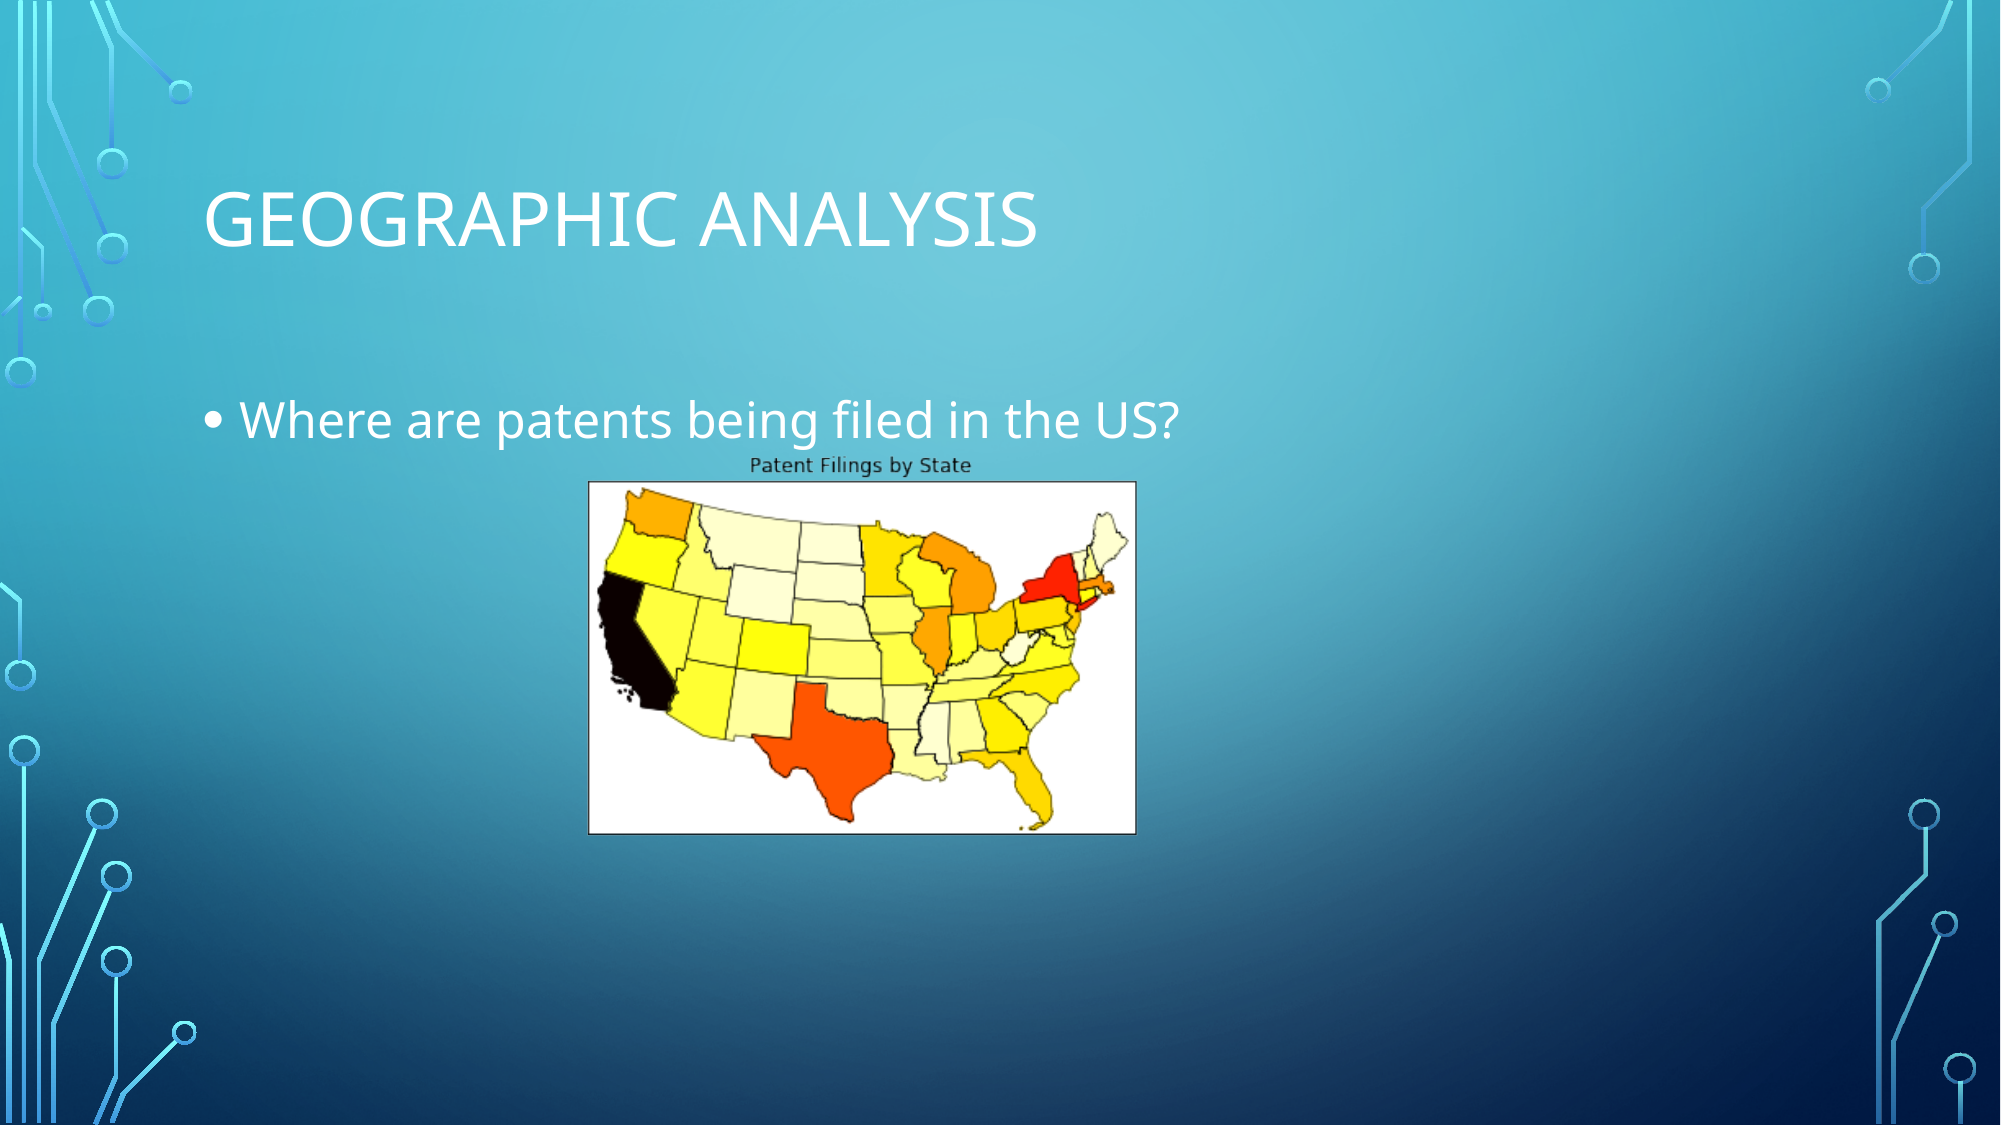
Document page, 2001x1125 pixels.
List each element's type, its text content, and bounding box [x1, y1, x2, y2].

title Geographic analysis [187, 101, 1813, 344]
picture [569, 445, 1152, 852]
list Where are patents being filed in the US? [187, 369, 1813, 950]
